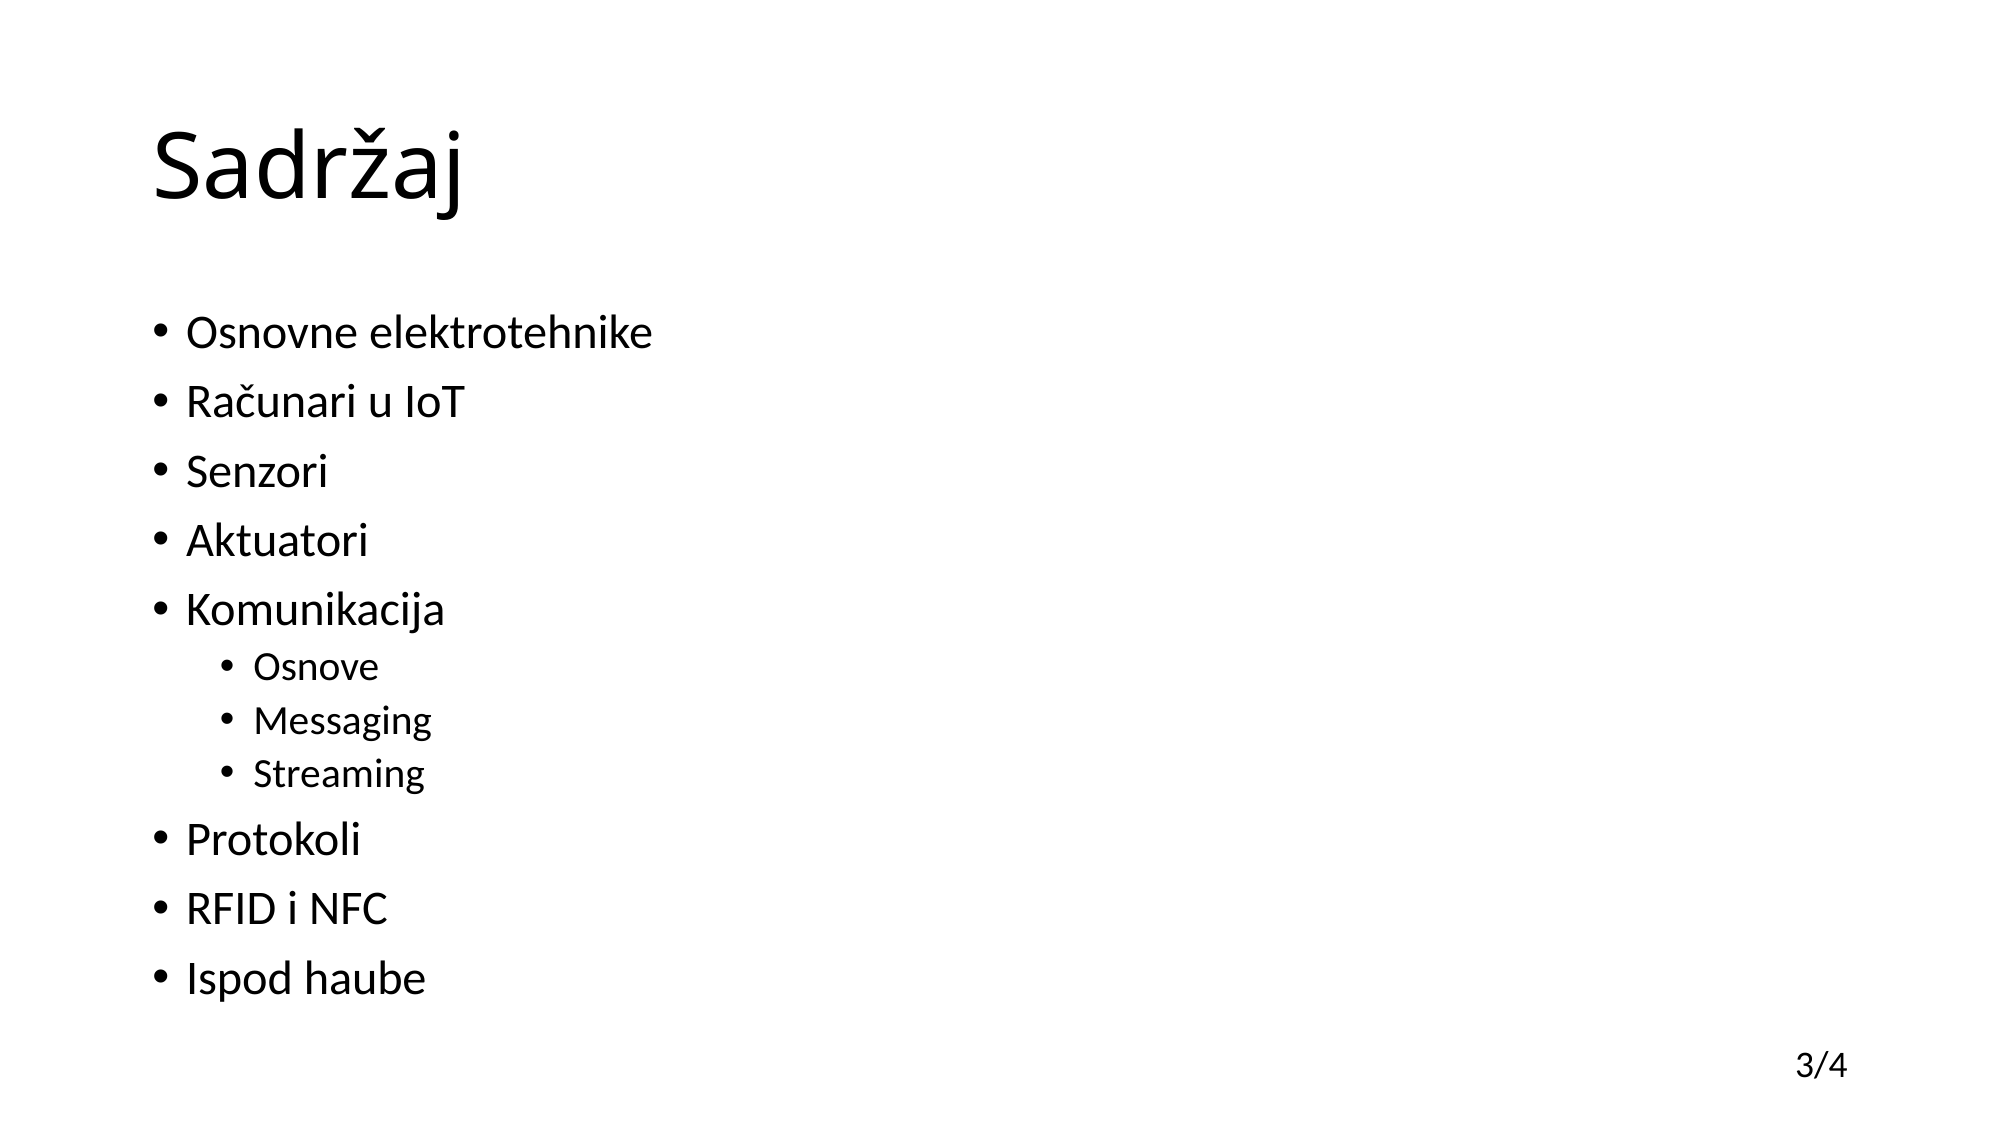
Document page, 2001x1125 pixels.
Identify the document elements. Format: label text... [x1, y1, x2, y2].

list Osnovne elektrotehnike Računari u IoT Senzori Aktuatori Komunikacija Osnove Messaging Streaming Protokoli RFID i NFC Ispod haube [137, 299, 1863, 1014]
title Sadržaj [137, 59, 1863, 278]
